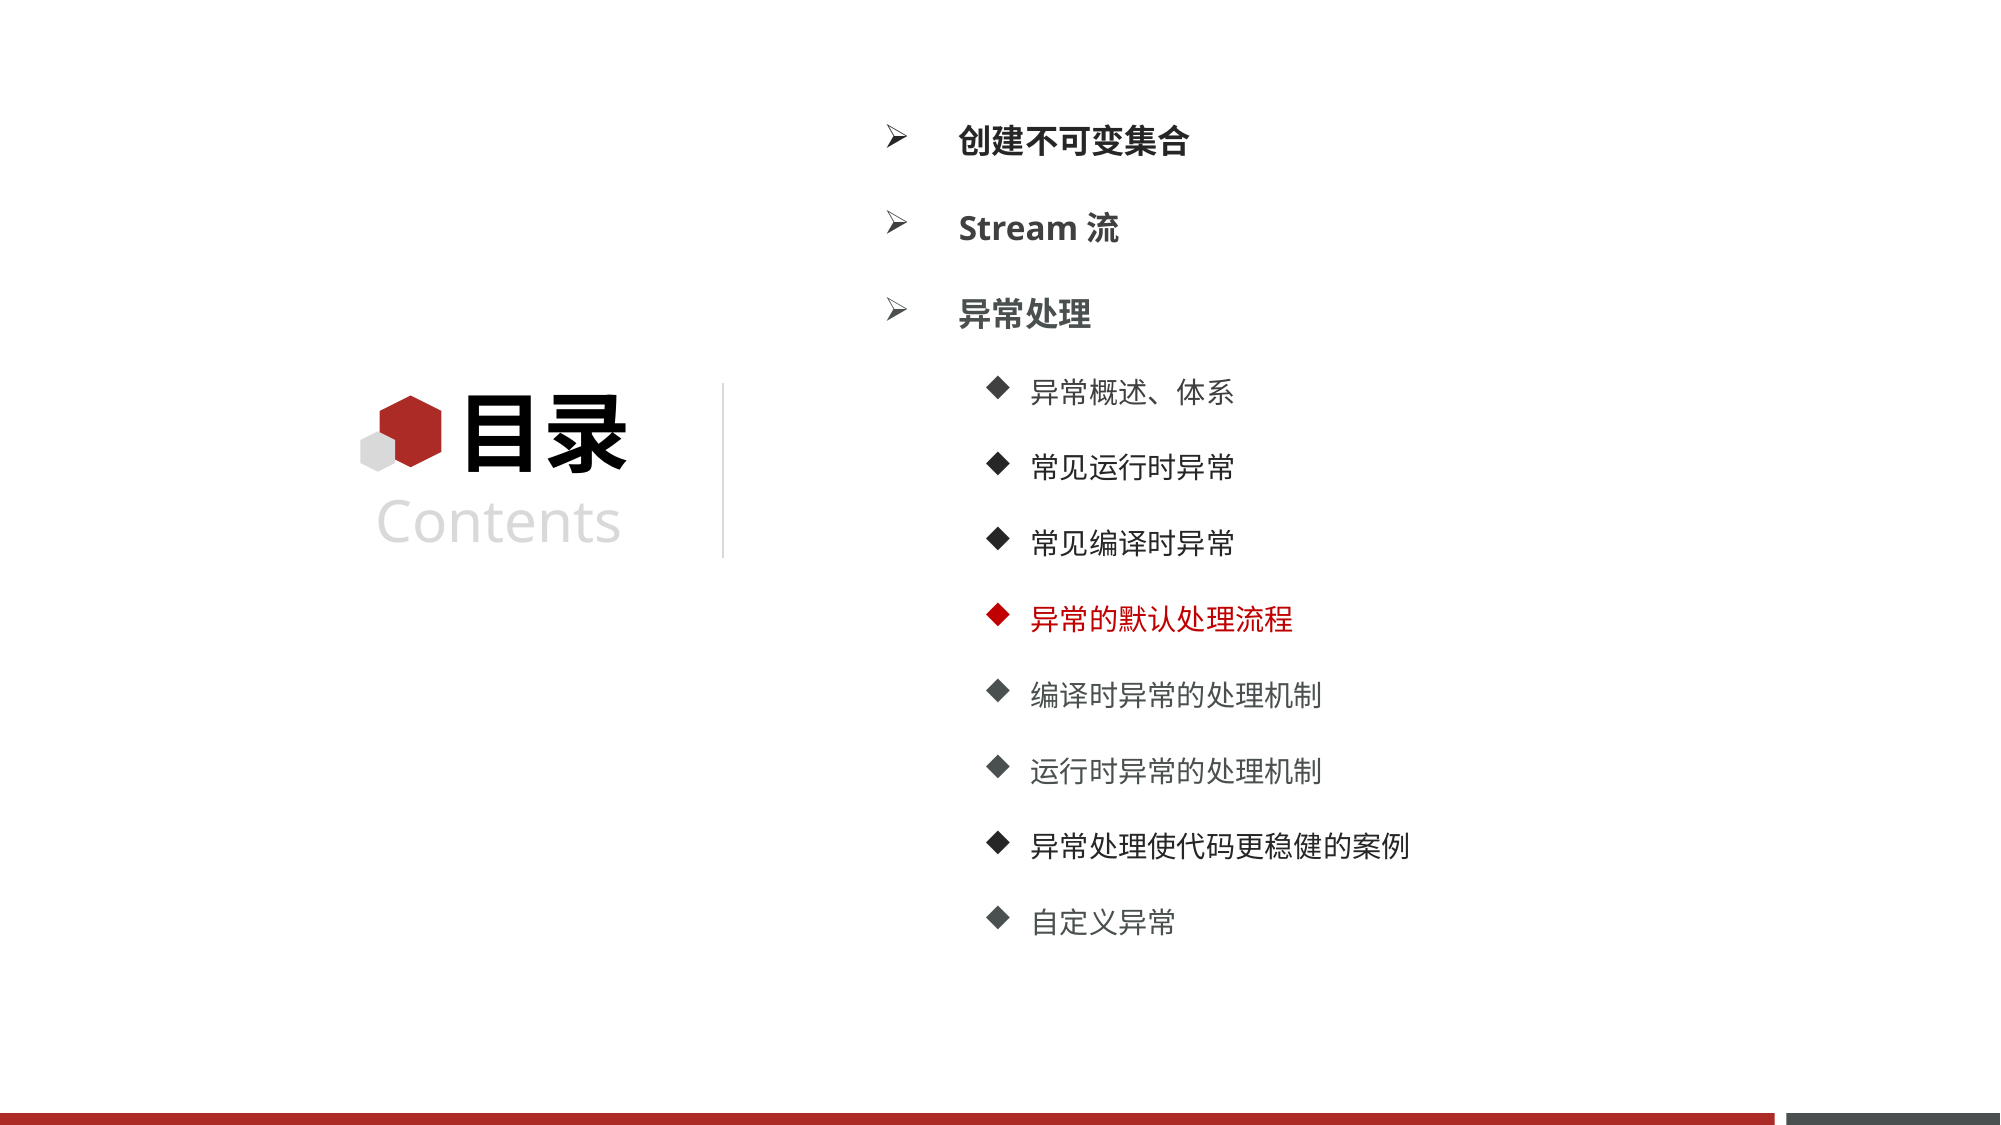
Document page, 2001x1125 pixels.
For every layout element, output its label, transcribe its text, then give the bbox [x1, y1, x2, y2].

list 创建不可变集合 Stream流 异常处理 异常概述、体系 常见运行时异常 常见编译时异常 异常的默认处理流程 编译时异常的处理机制 运行时异常的处理机制 异常处理使代码更稳健的案例 自定义异常 [868, 250, 1595, 769]
